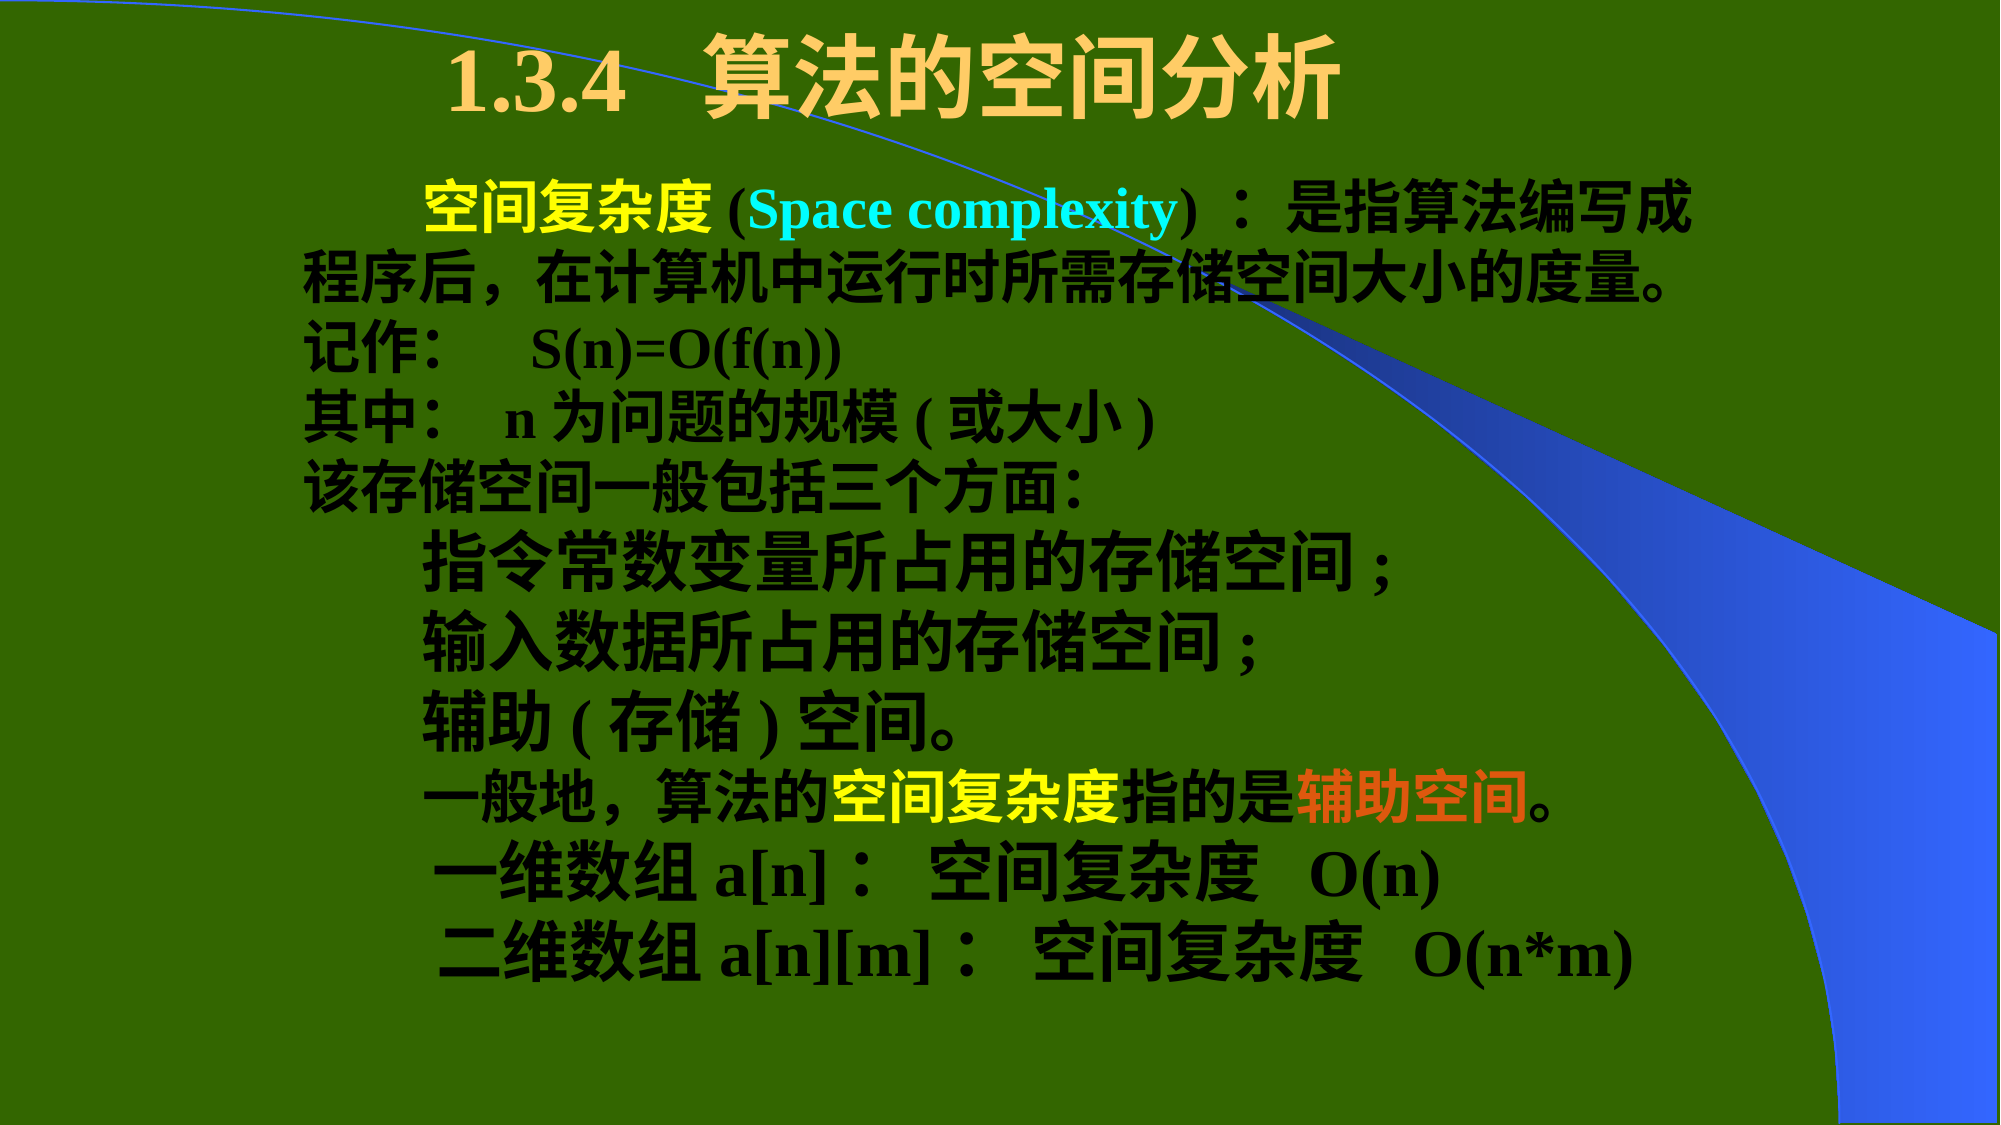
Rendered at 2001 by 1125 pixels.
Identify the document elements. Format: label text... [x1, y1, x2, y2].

list 空间复杂度(Space complexity) ：是指算法编写成程序后，在计算机中运行时所需存储空间大小的度量。记作： S(n)=O(f(n)) 其中： n为问题的规模(或大小) 该存储空间一般包括三个方面： 指令常数变量所占用的存储空间; 输入数据所占用的存储空间; 辅助(存储)空间。 一般地，算法的空间复杂度指的是辅助空间。 一维数组a[n]： 空间复杂度 O(n) 二维数组a[n][m]： 空间复杂度 O(n*m) [287, 162, 1713, 1063]
title 1.3.4 算法的空间分析 [362, 12, 1426, 138]
